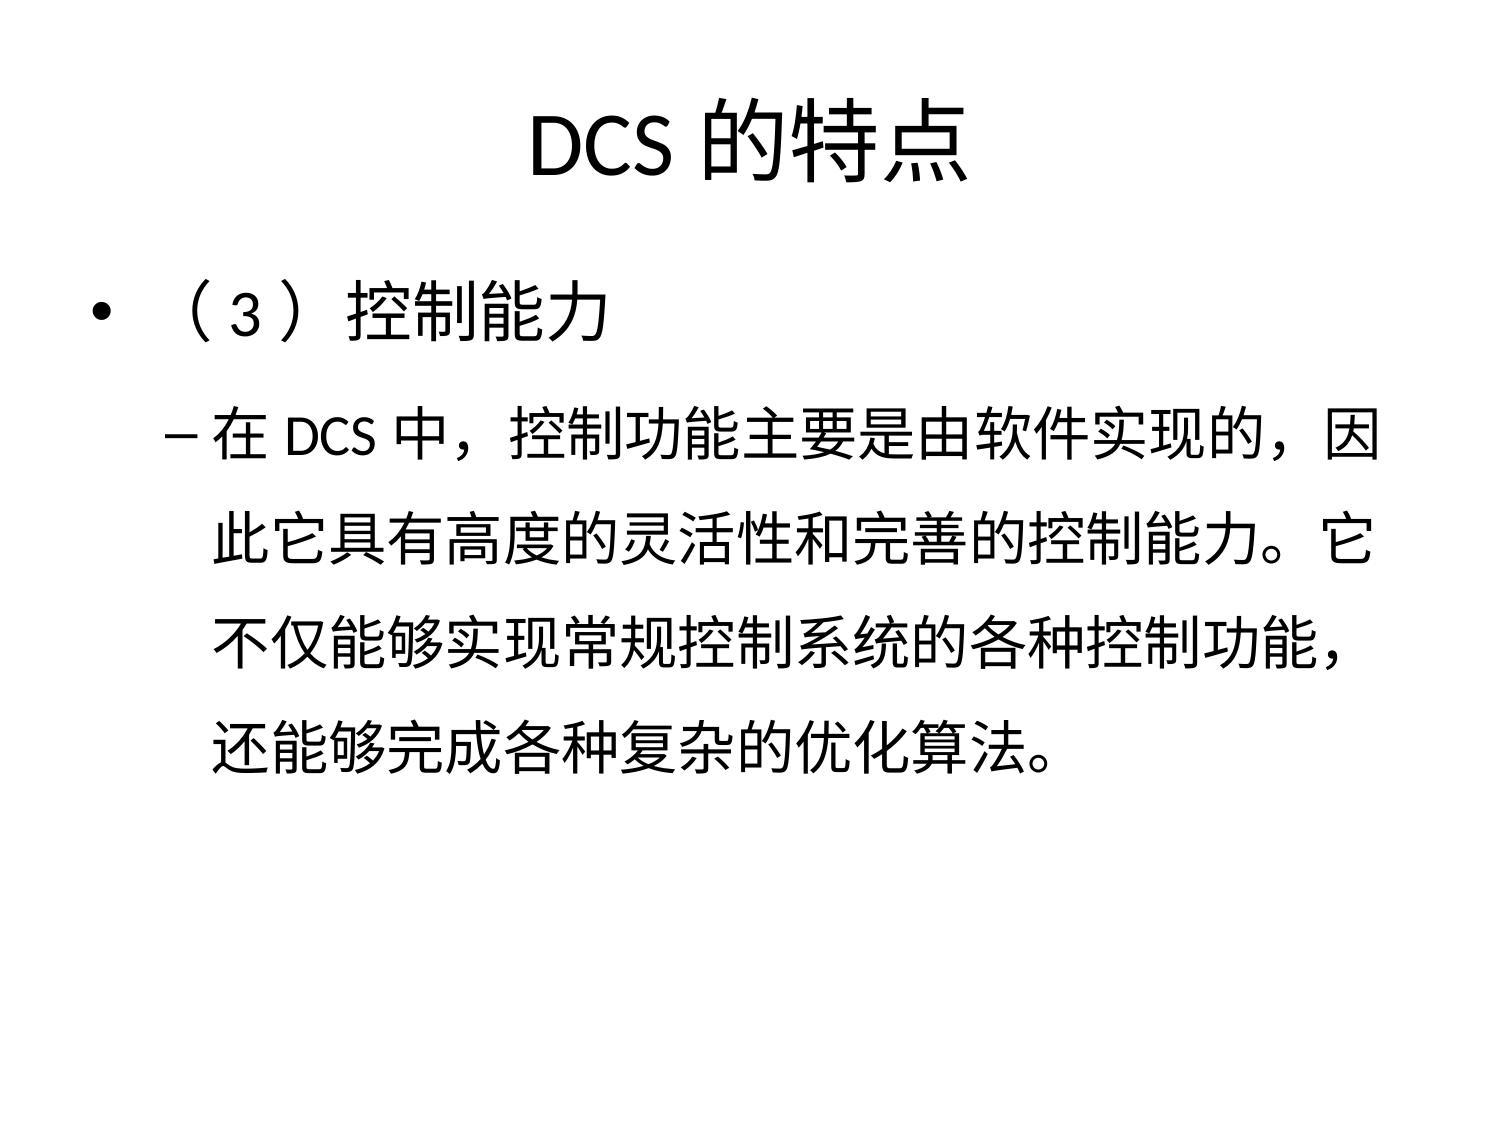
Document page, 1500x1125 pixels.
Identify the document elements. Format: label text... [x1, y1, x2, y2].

list （3）控制能力 在DCS中，控制功能主要是由软件实现的，因此它具有高度的灵活性和完善的控制能力。它不仅能够实现常规控制系统的各种控制功能，还能够完成各种复杂的优化算法。 [75, 262, 1425, 1005]
title DCS的特点 [75, 45, 1425, 233]
